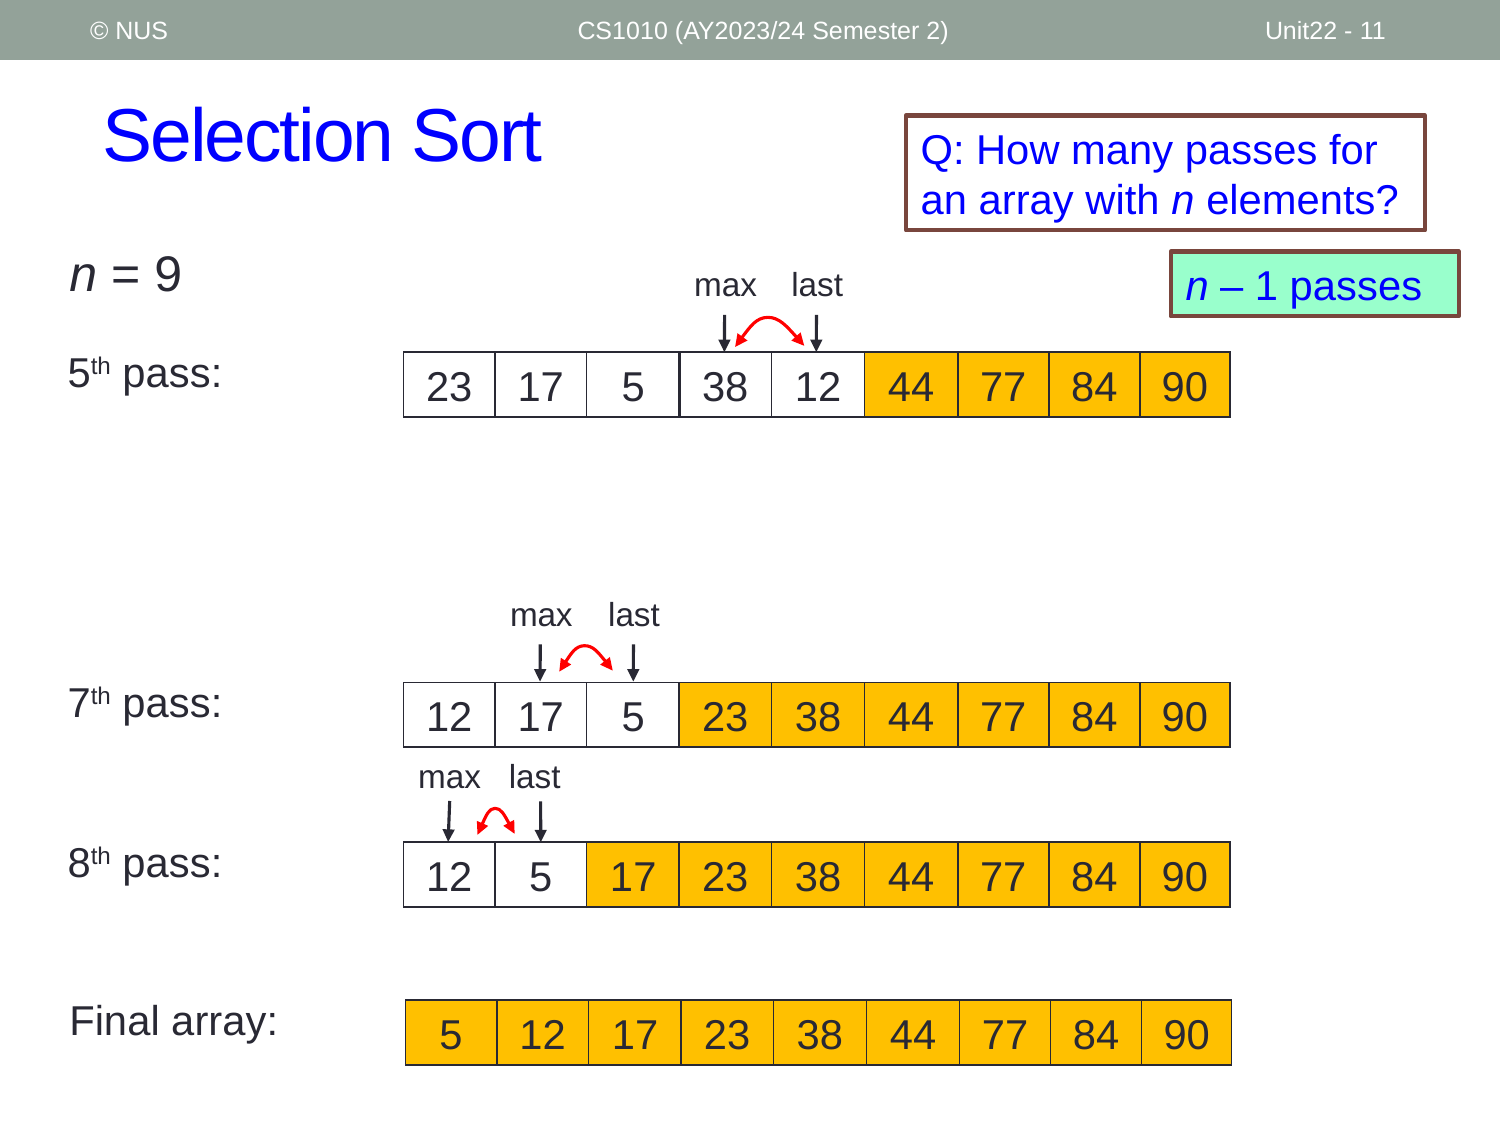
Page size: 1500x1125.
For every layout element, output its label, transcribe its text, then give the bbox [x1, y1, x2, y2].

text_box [52, 667, 1231, 749]
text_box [779, 255, 871, 353]
footer CS1010 (AY2023/24 Semester 2) [562, 3, 1238, 57]
text_box n – 1 passes [1169, 249, 1461, 318]
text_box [402, 747, 588, 843]
text_box n = 9 [54, 234, 264, 309]
slide_number Unit22 - 11 [1250, 3, 1425, 57]
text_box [52, 337, 1231, 418]
text_box Q: How many passes for an array with n elements? [904, 113, 1427, 232]
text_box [494, 585, 589, 682]
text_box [52, 827, 1231, 909]
title Selection Sort [87, 62, 1463, 200]
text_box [54, 985, 1232, 1066]
slide_number © NUS [75, 3, 550, 57]
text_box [595, 585, 688, 682]
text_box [678, 255, 774, 353]
